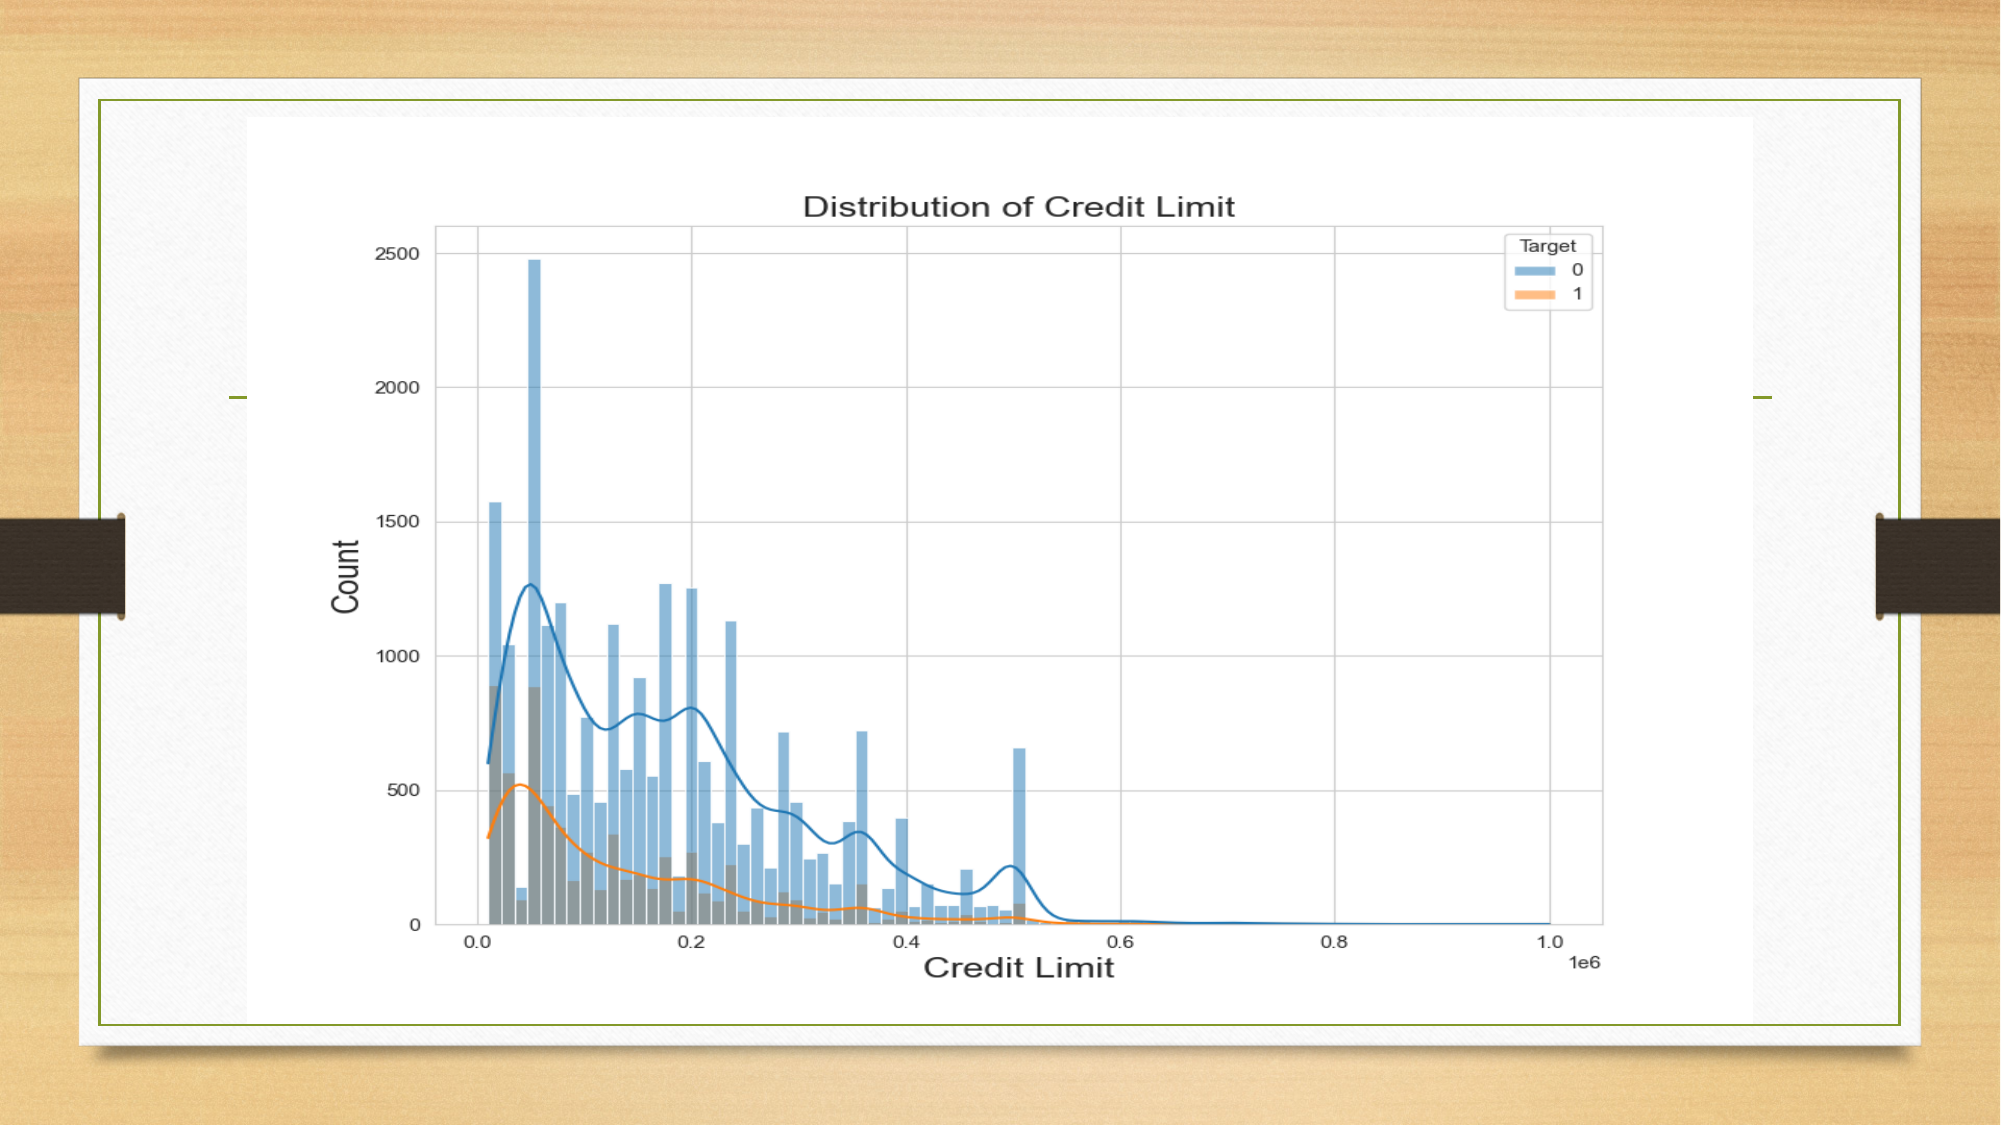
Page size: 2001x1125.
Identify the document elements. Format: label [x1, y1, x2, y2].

list [247, 117, 1753, 1025]
picture [0, 0, 2001, 1125]
